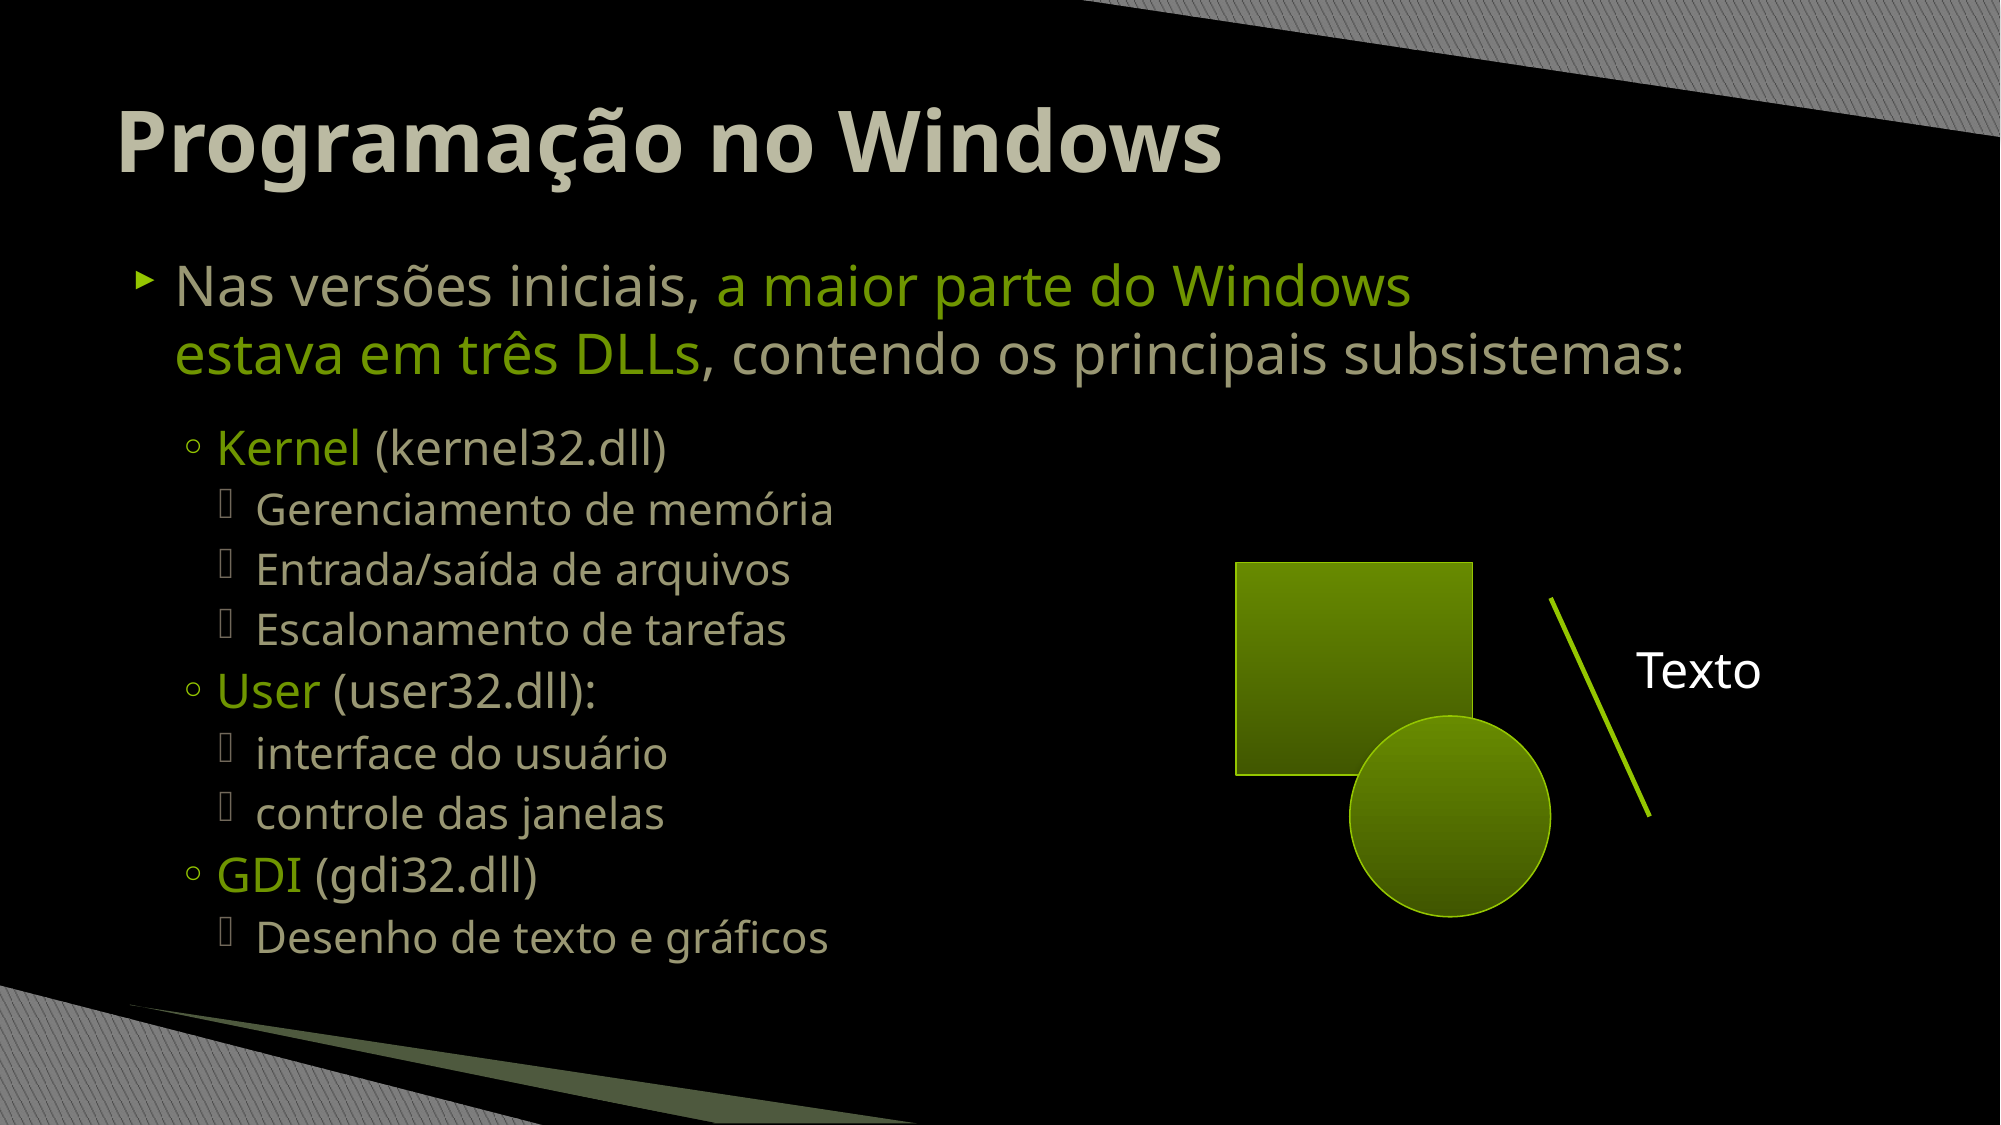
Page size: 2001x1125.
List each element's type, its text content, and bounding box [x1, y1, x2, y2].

picture [1082, 0, 2000, 138]
text_box [1235, 562, 1473, 776]
title Programação no Windows [99, 45, 1900, 233]
list Nas versões iniciais, a maior parte do Windows estava em três DLLs, contendo os principais subsistemas: Kernel (kernel32.dll) Gerenciamento de memória Entrada/saída de arquivos Escalonamento de tarefas User (user32.dll): interface do usuário controle das janelas GDI (gdi32.dll) Desenho de texto e gráficos [99, 243, 1900, 1059]
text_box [1550, 597, 1650, 817]
text_box [1348, 715, 1551, 918]
text_box Texto [1655, 630, 1778, 706]
picture [0, 985, 543, 1125]
